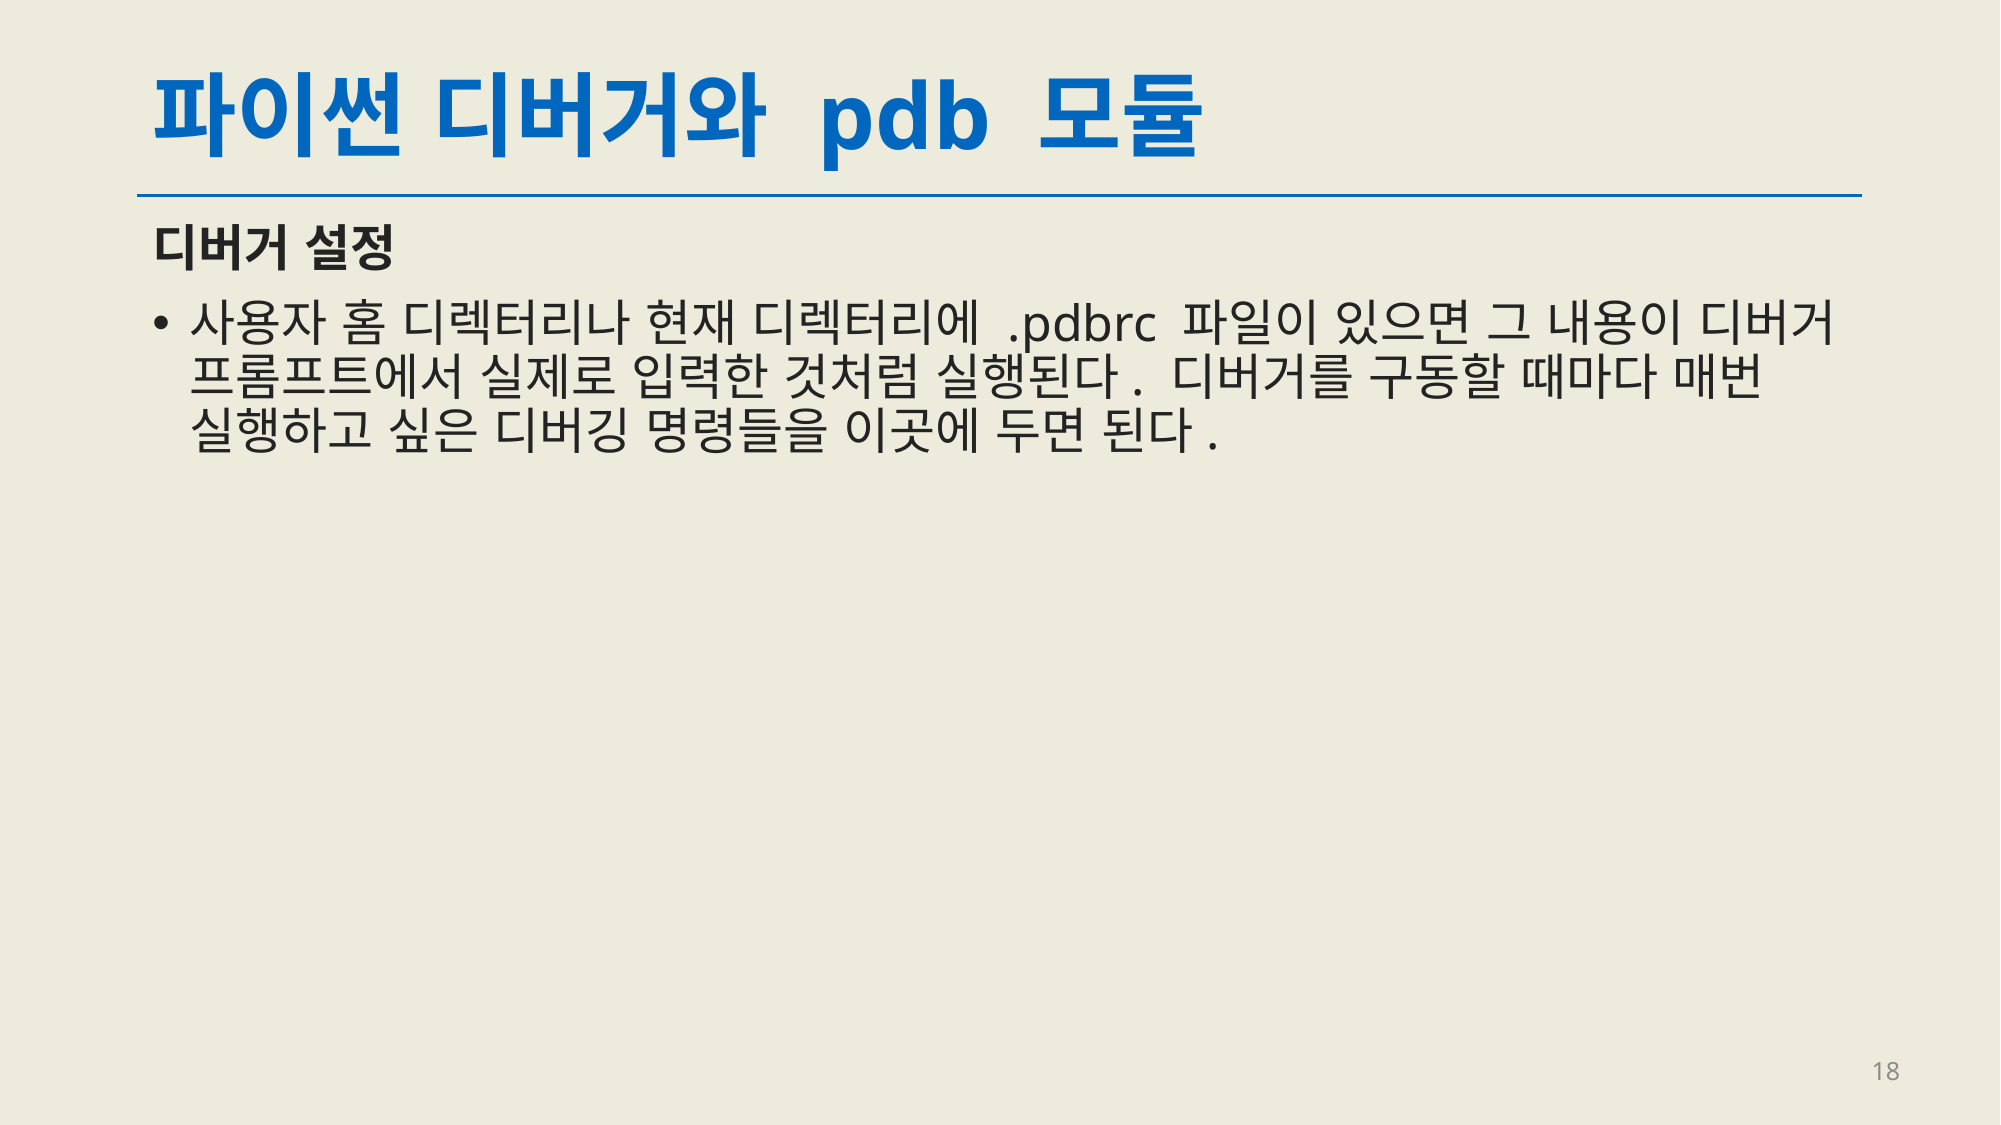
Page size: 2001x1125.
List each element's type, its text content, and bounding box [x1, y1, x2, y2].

title 파이썬 디버거와 pdb 모듈 [137, 59, 1863, 180]
list 디버거 설정 사용자 홈 디렉터리나 현재 디렉터리에 .pdbrc 파일이 있으면 그 내용이 디버거 프롬프트에서 실제로 입력한 것처럼 실행된다. 디버거를 구동할 때마다 매번 실행하고 싶은 디버깅 명령들을 이곳에 두면 된다. [137, 216, 1863, 930]
slide_number 18 [1465, 1042, 1916, 1103]
